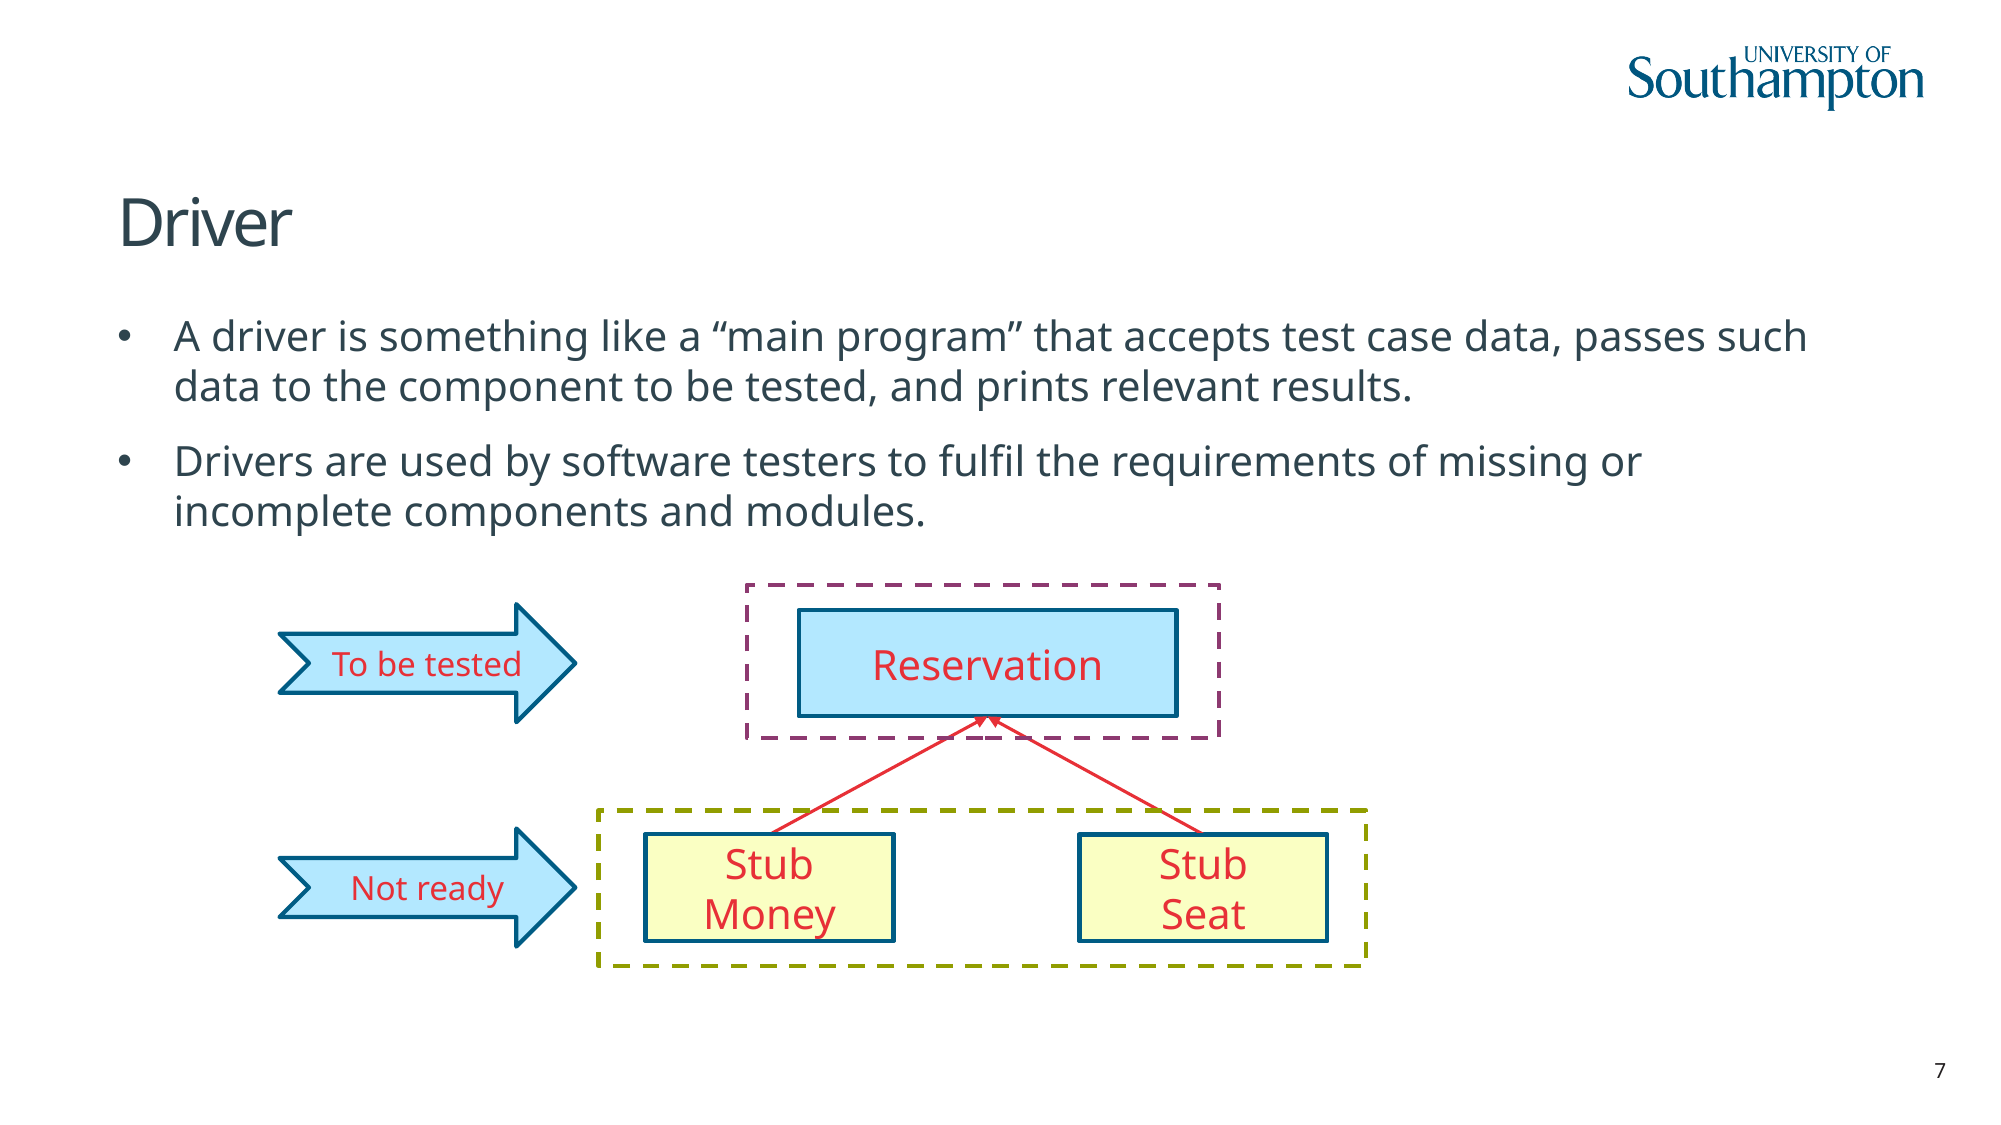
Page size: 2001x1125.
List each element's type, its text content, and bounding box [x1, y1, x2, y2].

text_box [596, 808, 1368, 968]
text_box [769, 716, 985, 835]
text_box Stub Seat [1077, 833, 1329, 943]
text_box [987, 716, 1204, 835]
text_box To be tested [277, 602, 578, 725]
picture [1629, 71, 1648, 95]
text_box Not ready [277, 826, 578, 949]
title Driver [102, 113, 1882, 268]
text_box [745, 583, 1221, 740]
list A driver is something like a “main program” that accepts test case data, passes such data to the component to be tested, and prints relevant results. Drivers are used by software testers to fulfil the requirements of missing or incomplete components and modules. [102, 302, 1882, 545]
picture [1629, 46, 1924, 111]
text_box Stub Money [643, 832, 896, 943]
picture [1869, 48, 1877, 60]
